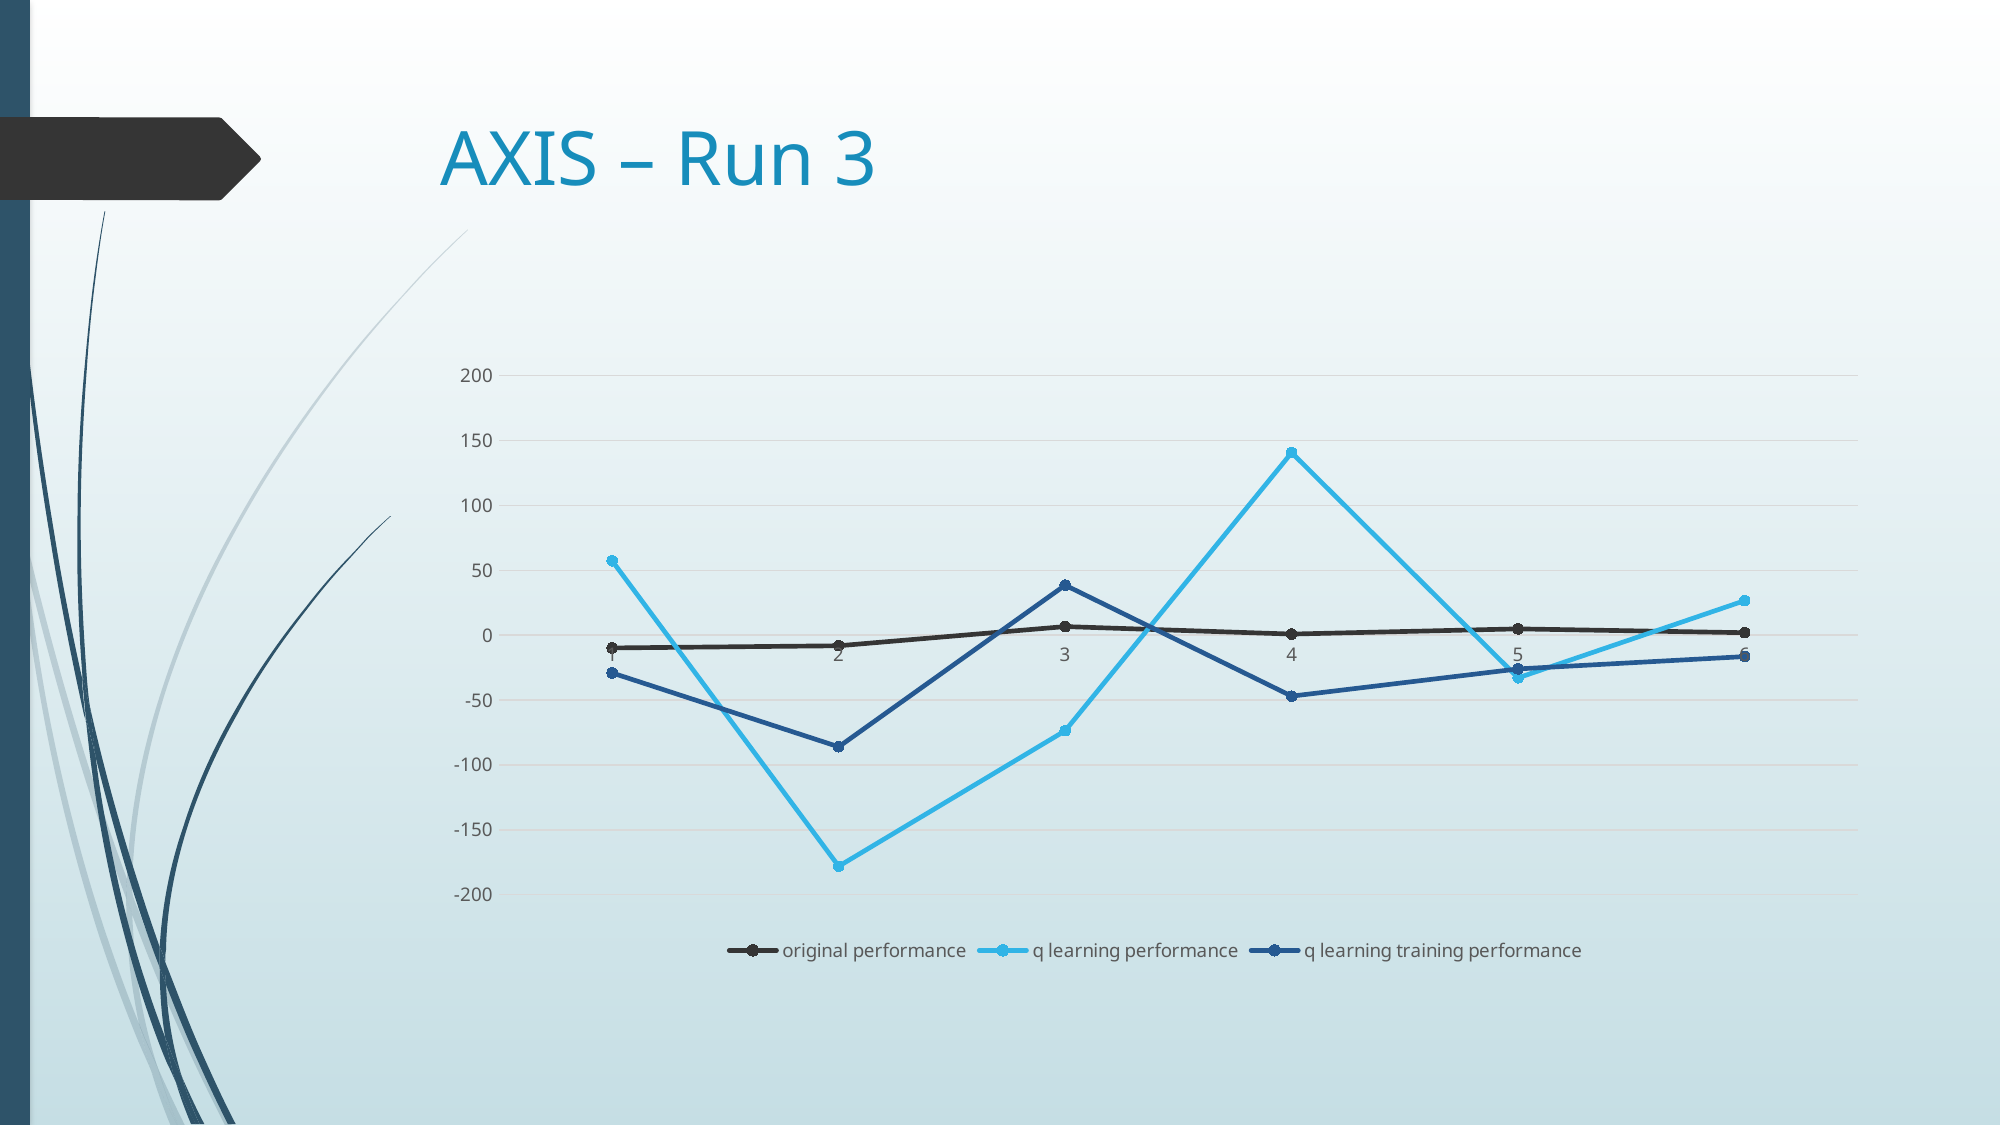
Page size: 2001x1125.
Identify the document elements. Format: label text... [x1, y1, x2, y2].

title AXIS – Run 3 [425, 102, 1888, 313]
chart [424, 349, 1888, 971]
